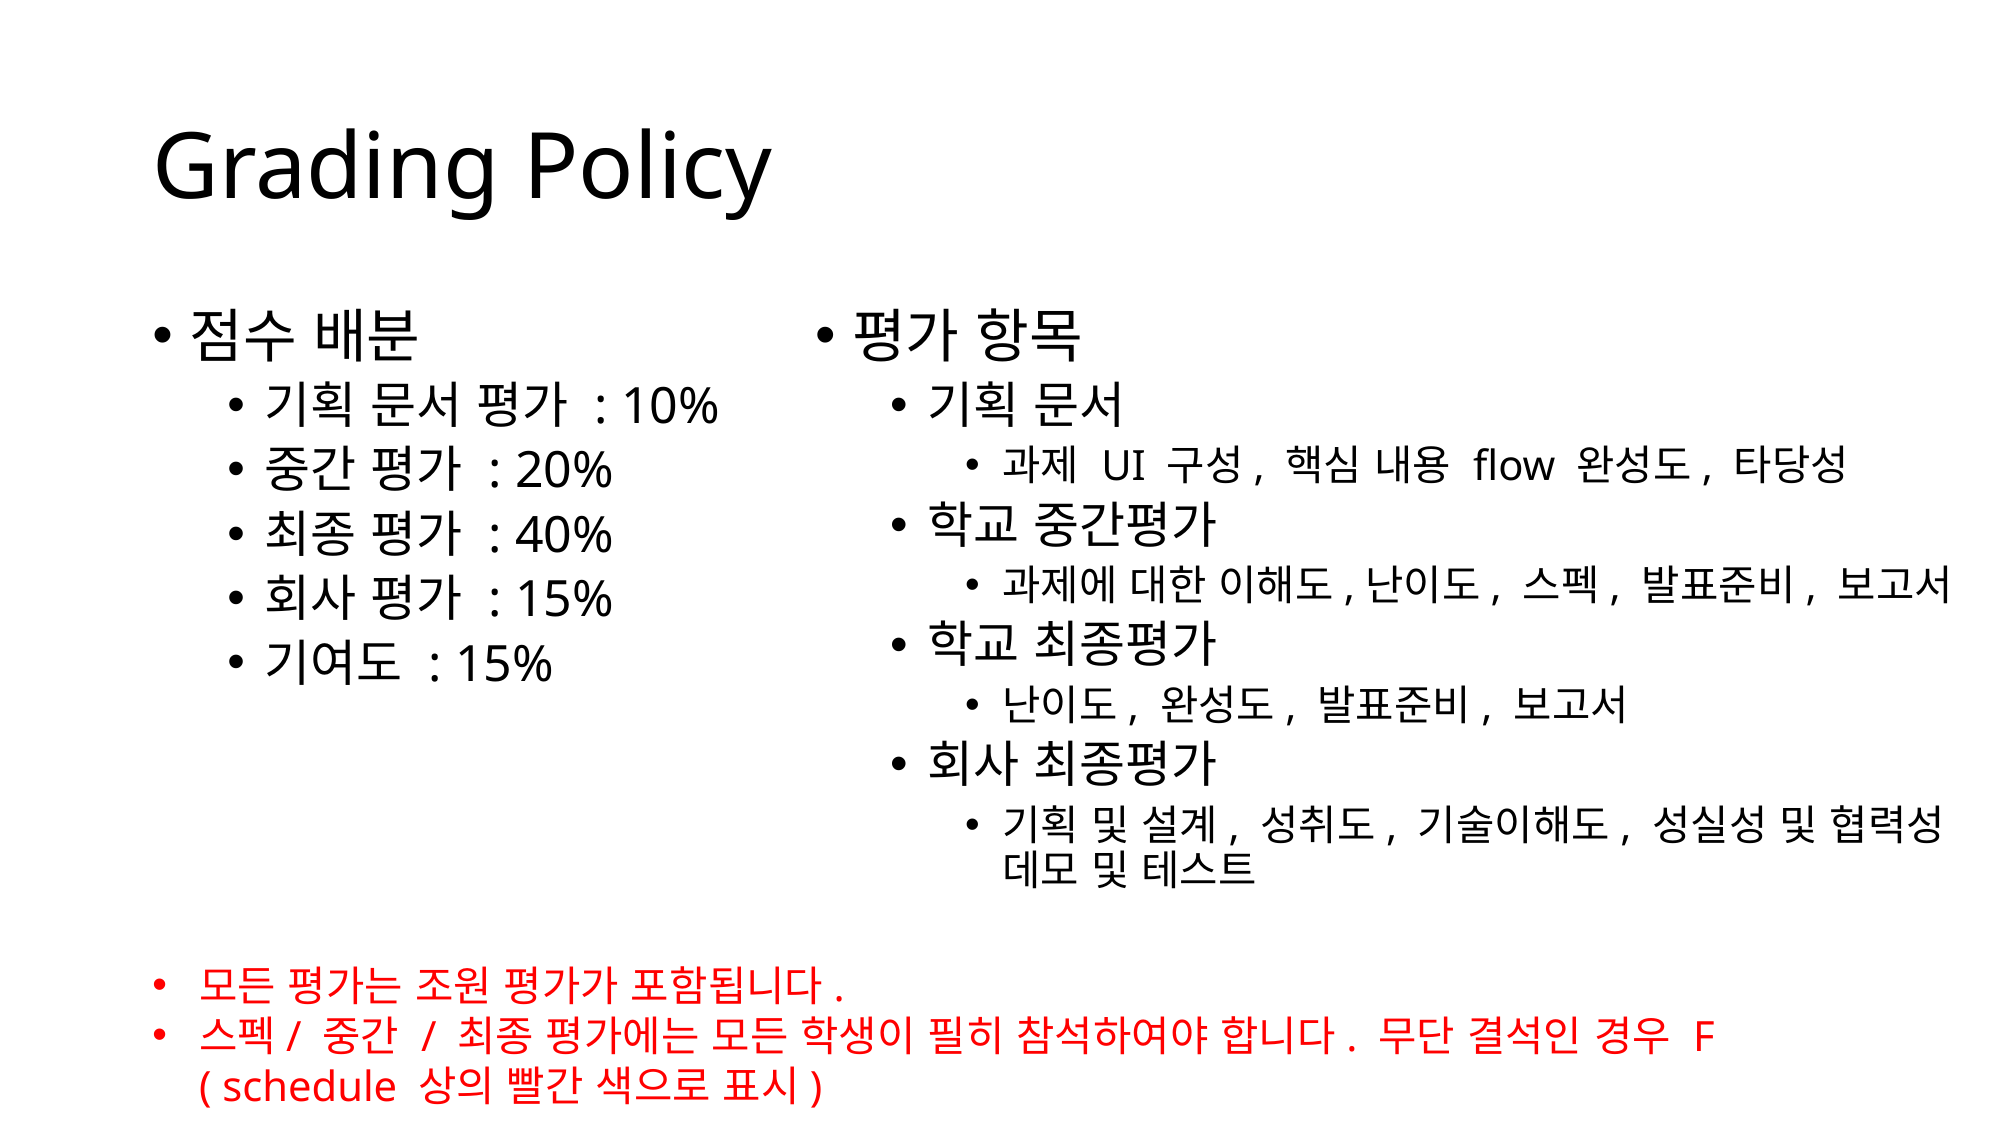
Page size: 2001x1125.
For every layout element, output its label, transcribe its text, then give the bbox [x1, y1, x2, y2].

text_box 평가 항목 기획 문서 과제 UI 구성, 핵심 내용 flow 완성도, 타당성 학교 중간평가 과제에 대한 이해도,난이도, 스펙, 발표준비, 보고서 학교 최종평가 난이도, 완성도, 발표준비, 보고서 회사 최종평가 기획 및 설계, 성취도, 기술이해도, 성실성 및 협력성 데모 및 테스트 [799, 299, 2000, 1014]
title Grading Policy [137, 59, 1863, 278]
list 점수 배분 기획 문서 평가 : 10% 중간 평가 : 20% 최종 평가 : 40% 회사 평가 : 15% 기여도 : 15% [137, 299, 799, 952]
text_box 모든 평가는 조원 평가가 포함됩니다. 스펙/ 중간 / 최종 평가에는 모든 학생이 필히 참석하여야 합니다. 무단 결석인 경우 F ( schedule 상의 빨간 색으로 표시) [137, 952, 1889, 1117]
